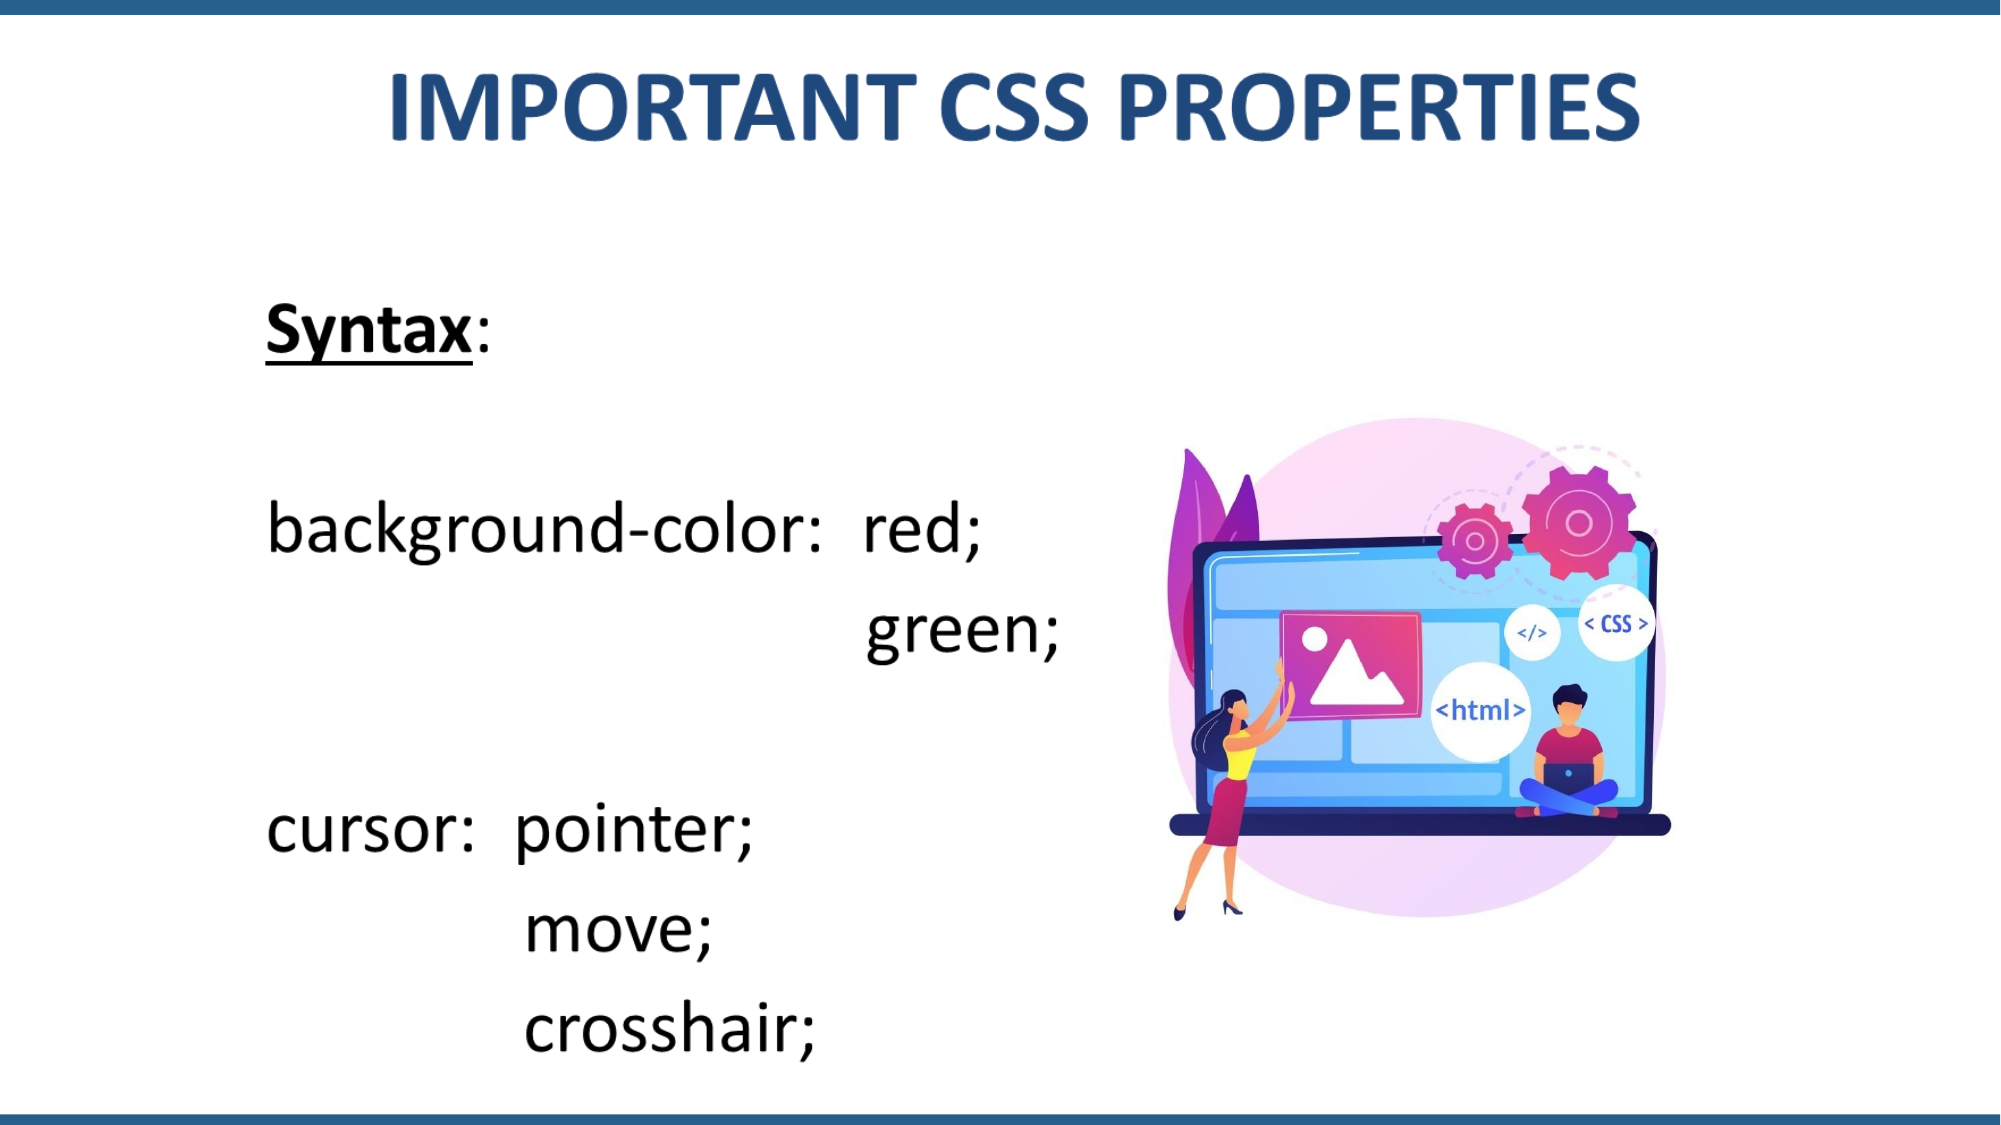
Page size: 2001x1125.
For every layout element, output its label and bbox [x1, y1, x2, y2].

picture [220, 0, 1780, 1125]
